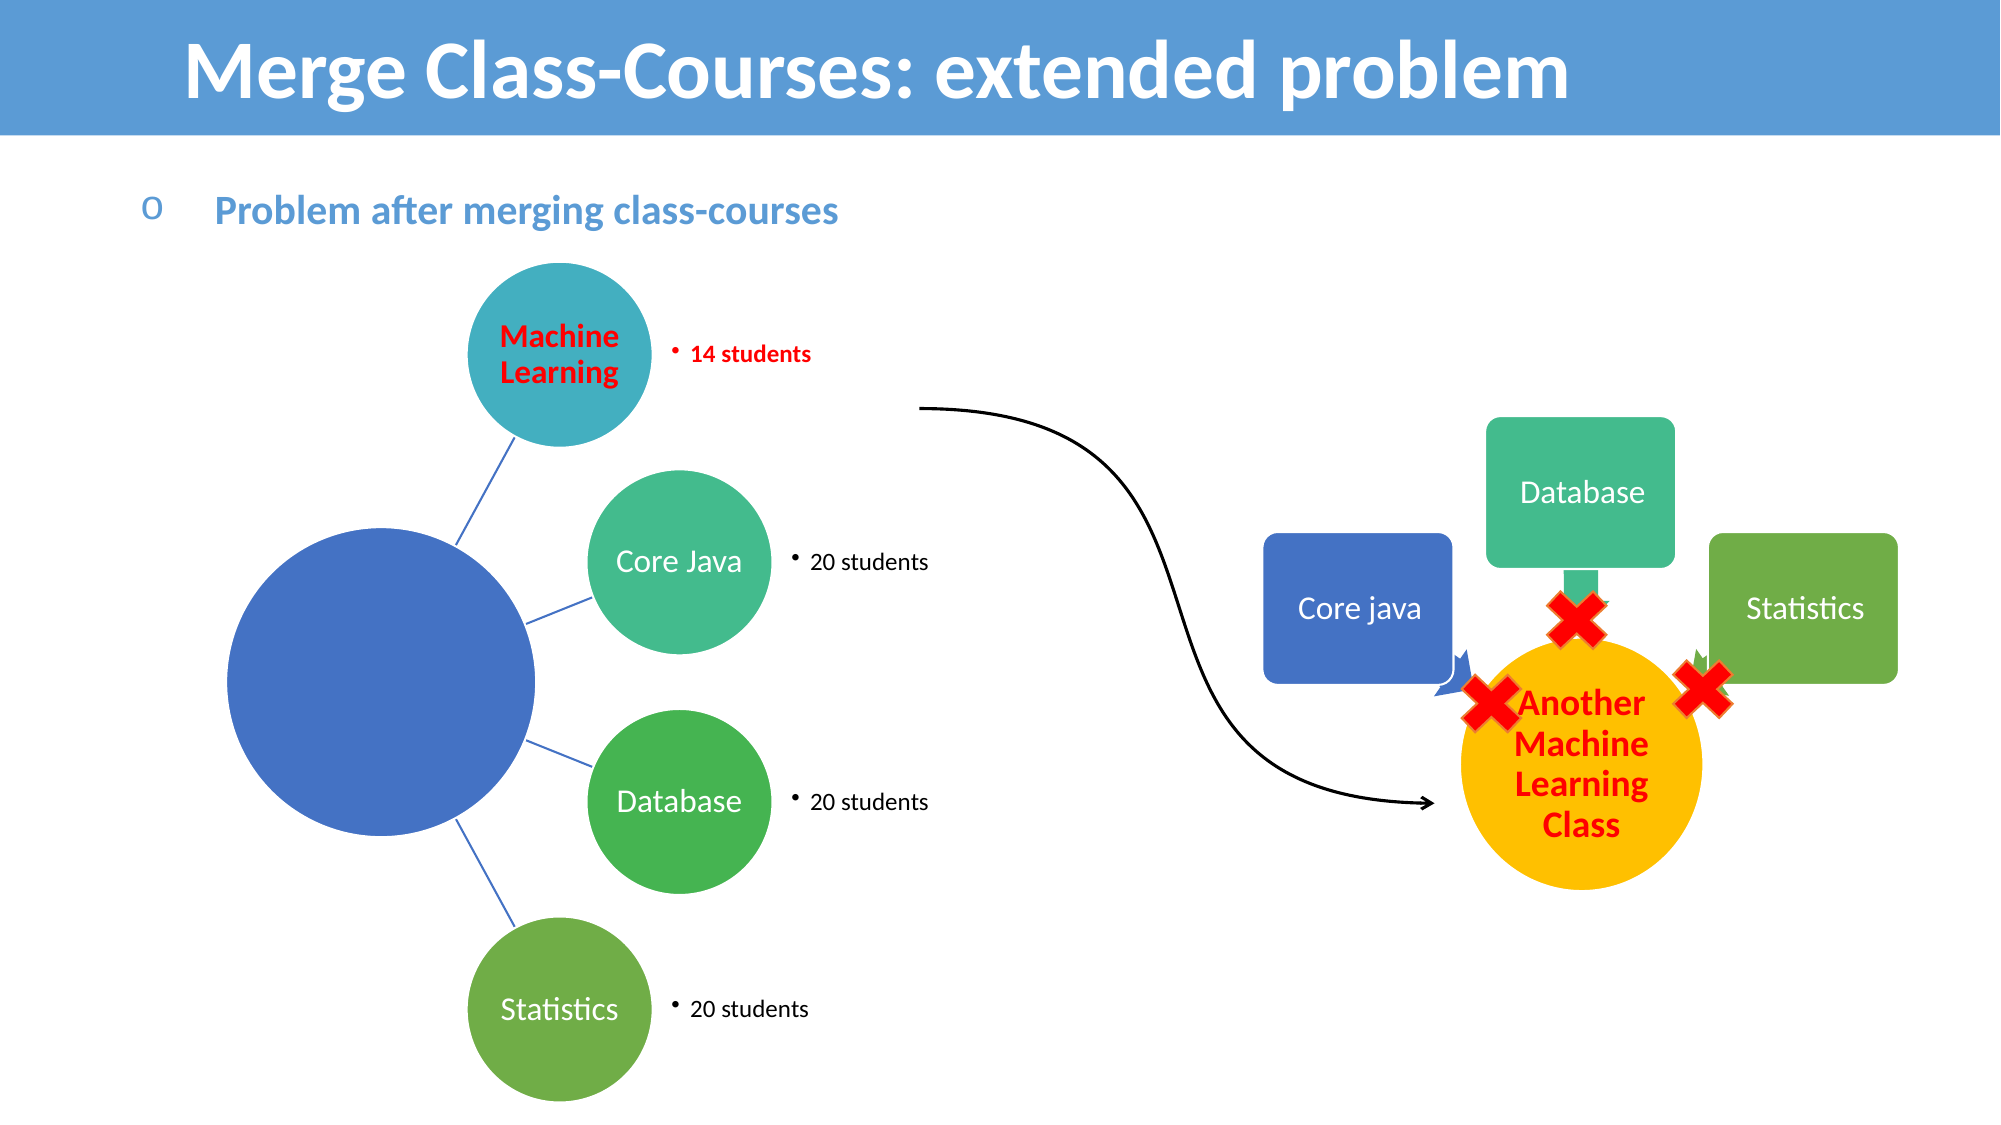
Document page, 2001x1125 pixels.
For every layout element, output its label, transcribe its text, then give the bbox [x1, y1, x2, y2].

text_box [59, 261, 1925, 1103]
text_box Merge Class-Courses: extended problem [0, 0, 2000, 137]
text_box Problem after merging class-courses [125, 175, 1147, 241]
